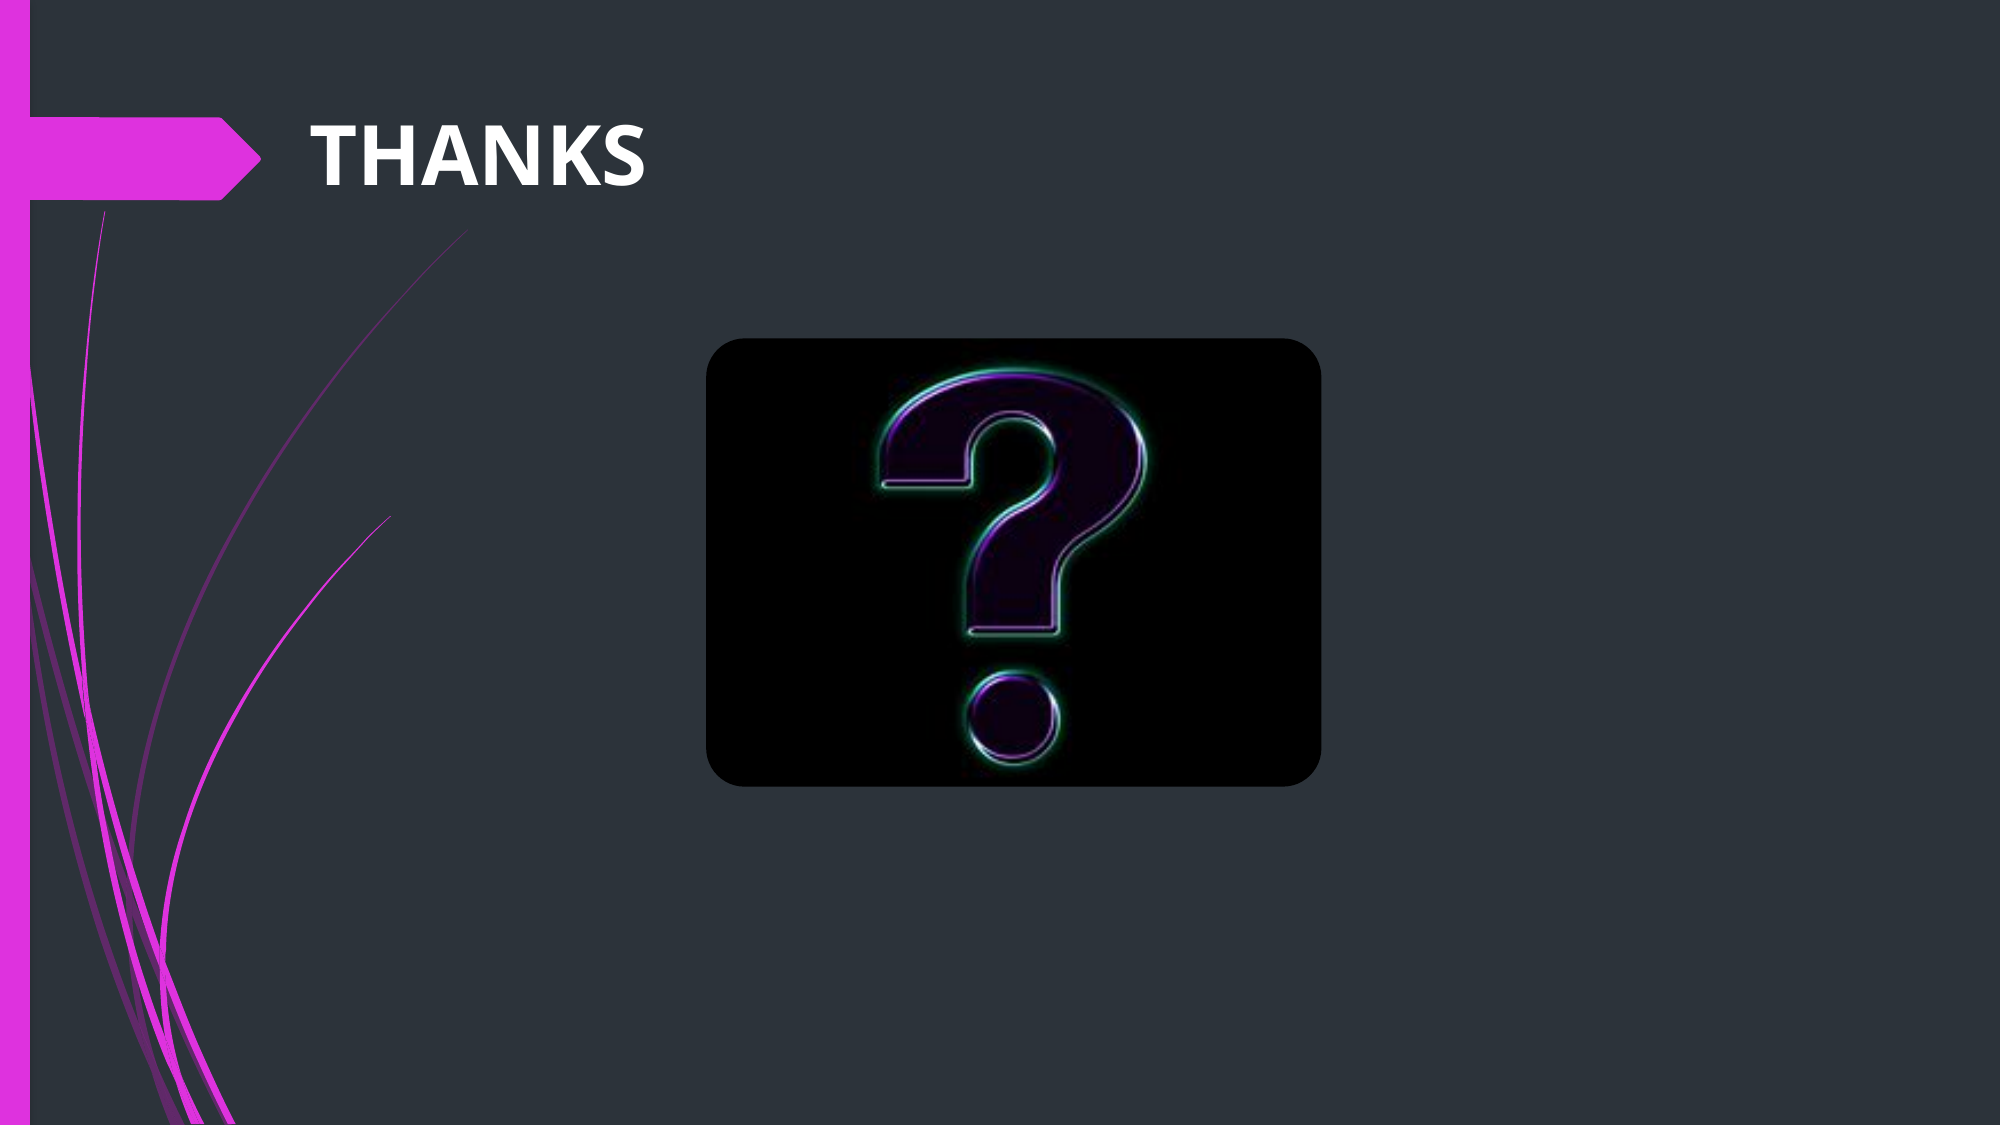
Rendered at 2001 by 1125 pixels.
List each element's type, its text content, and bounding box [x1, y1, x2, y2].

picture [705, 338, 1322, 787]
text_box THANKS [294, 94, 759, 238]
